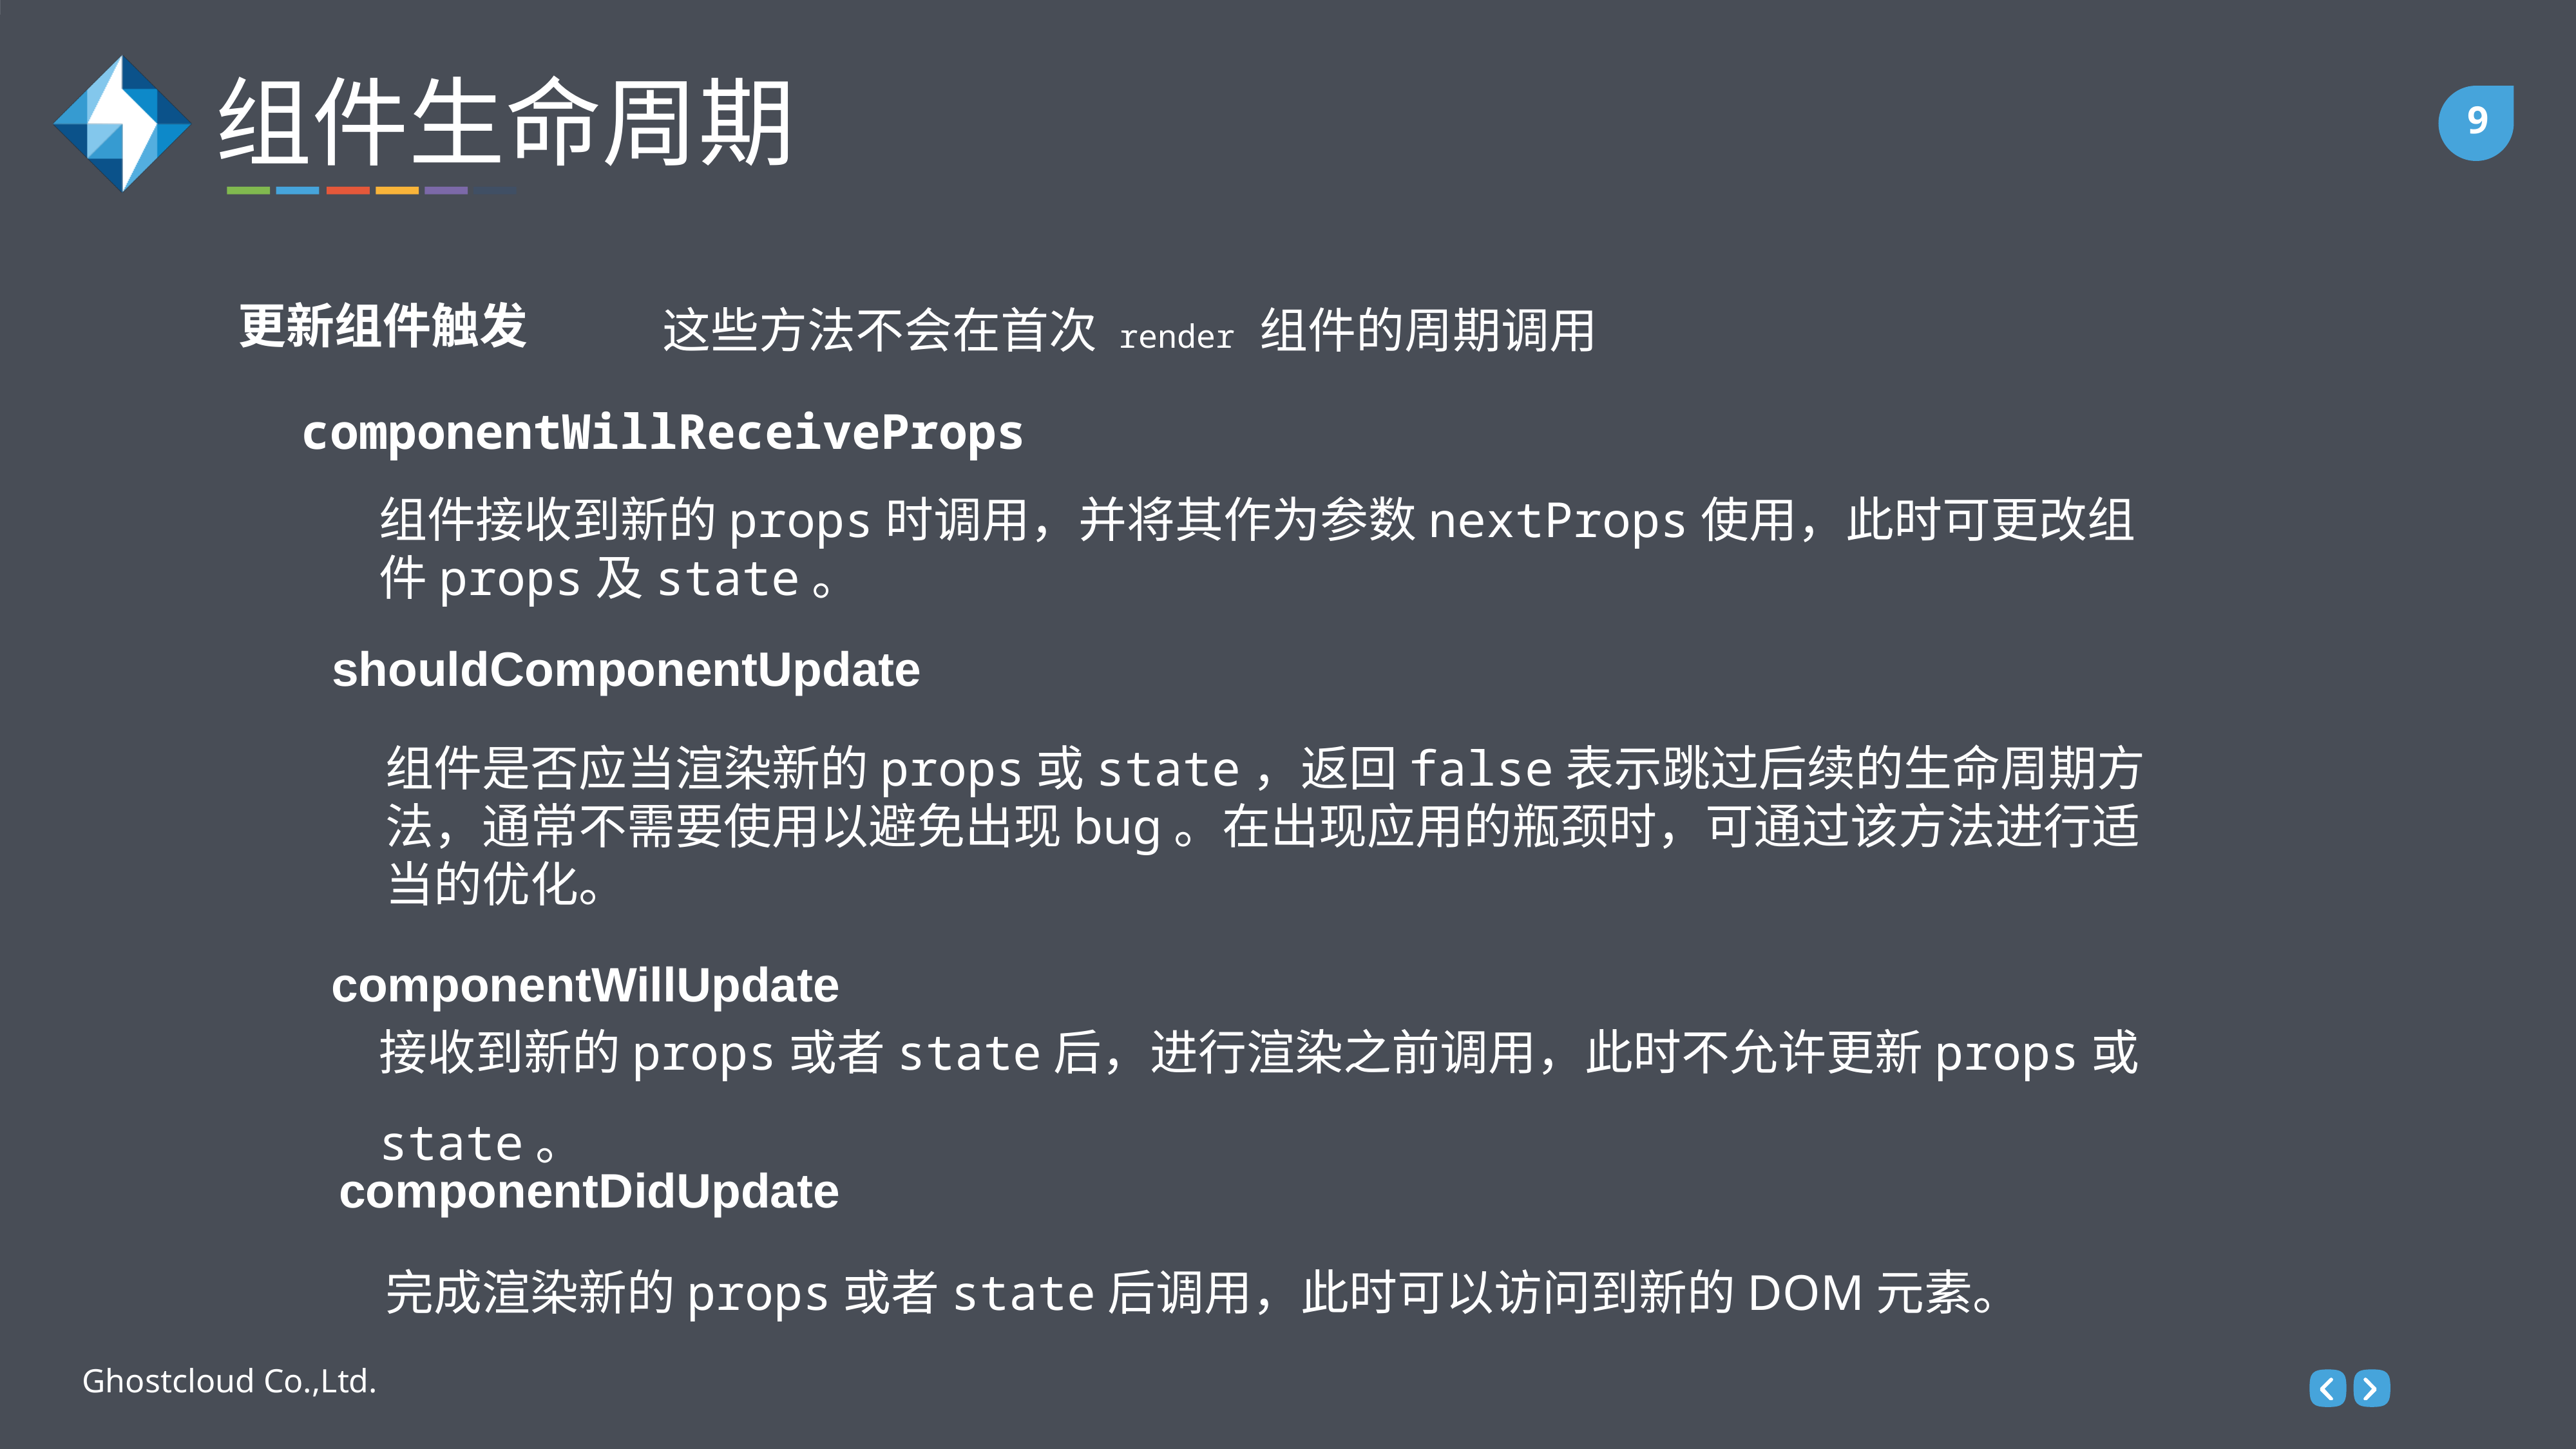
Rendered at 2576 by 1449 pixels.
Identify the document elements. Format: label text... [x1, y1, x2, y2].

text_box 接收到新的props或者state后，进行渲染之前调用，此时不允许更新props或state。 [370, 1017, 2284, 1182]
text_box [227, 186, 517, 194]
text_box 组件生命周期 [206, 57, 805, 183]
text_box 完成渲染新的props或者state后调用，此时可以访问到新的DOM元素。 [376, 1225, 2192, 1332]
text_box 更新组件触发 [228, 290, 538, 359]
text_box 组件接收到新的props时调用，并将其作为参数nextProps使用，此时可更改组件props及state。 [370, 484, 2192, 611]
text_box componentDidUpdate [329, 1154, 851, 1222]
text_box 组件是否应当渲染新的props或state，返回false表示跳过后续的生命周期方法，通常不需要使用以避免出现bug。在出现应用的瓶颈时，可通过该方法进行适当的优化。 [376, 732, 2192, 916]
text_box componentWillUpdate [321, 949, 851, 1017]
text_box 这些方法不会在首次 render 组件的周期调用 [653, 284, 1621, 365]
text_box shouldComponentUpdate [322, 633, 932, 701]
text_box componentWillReceiveProps [291, 395, 1036, 464]
picture [53, 55, 192, 193]
